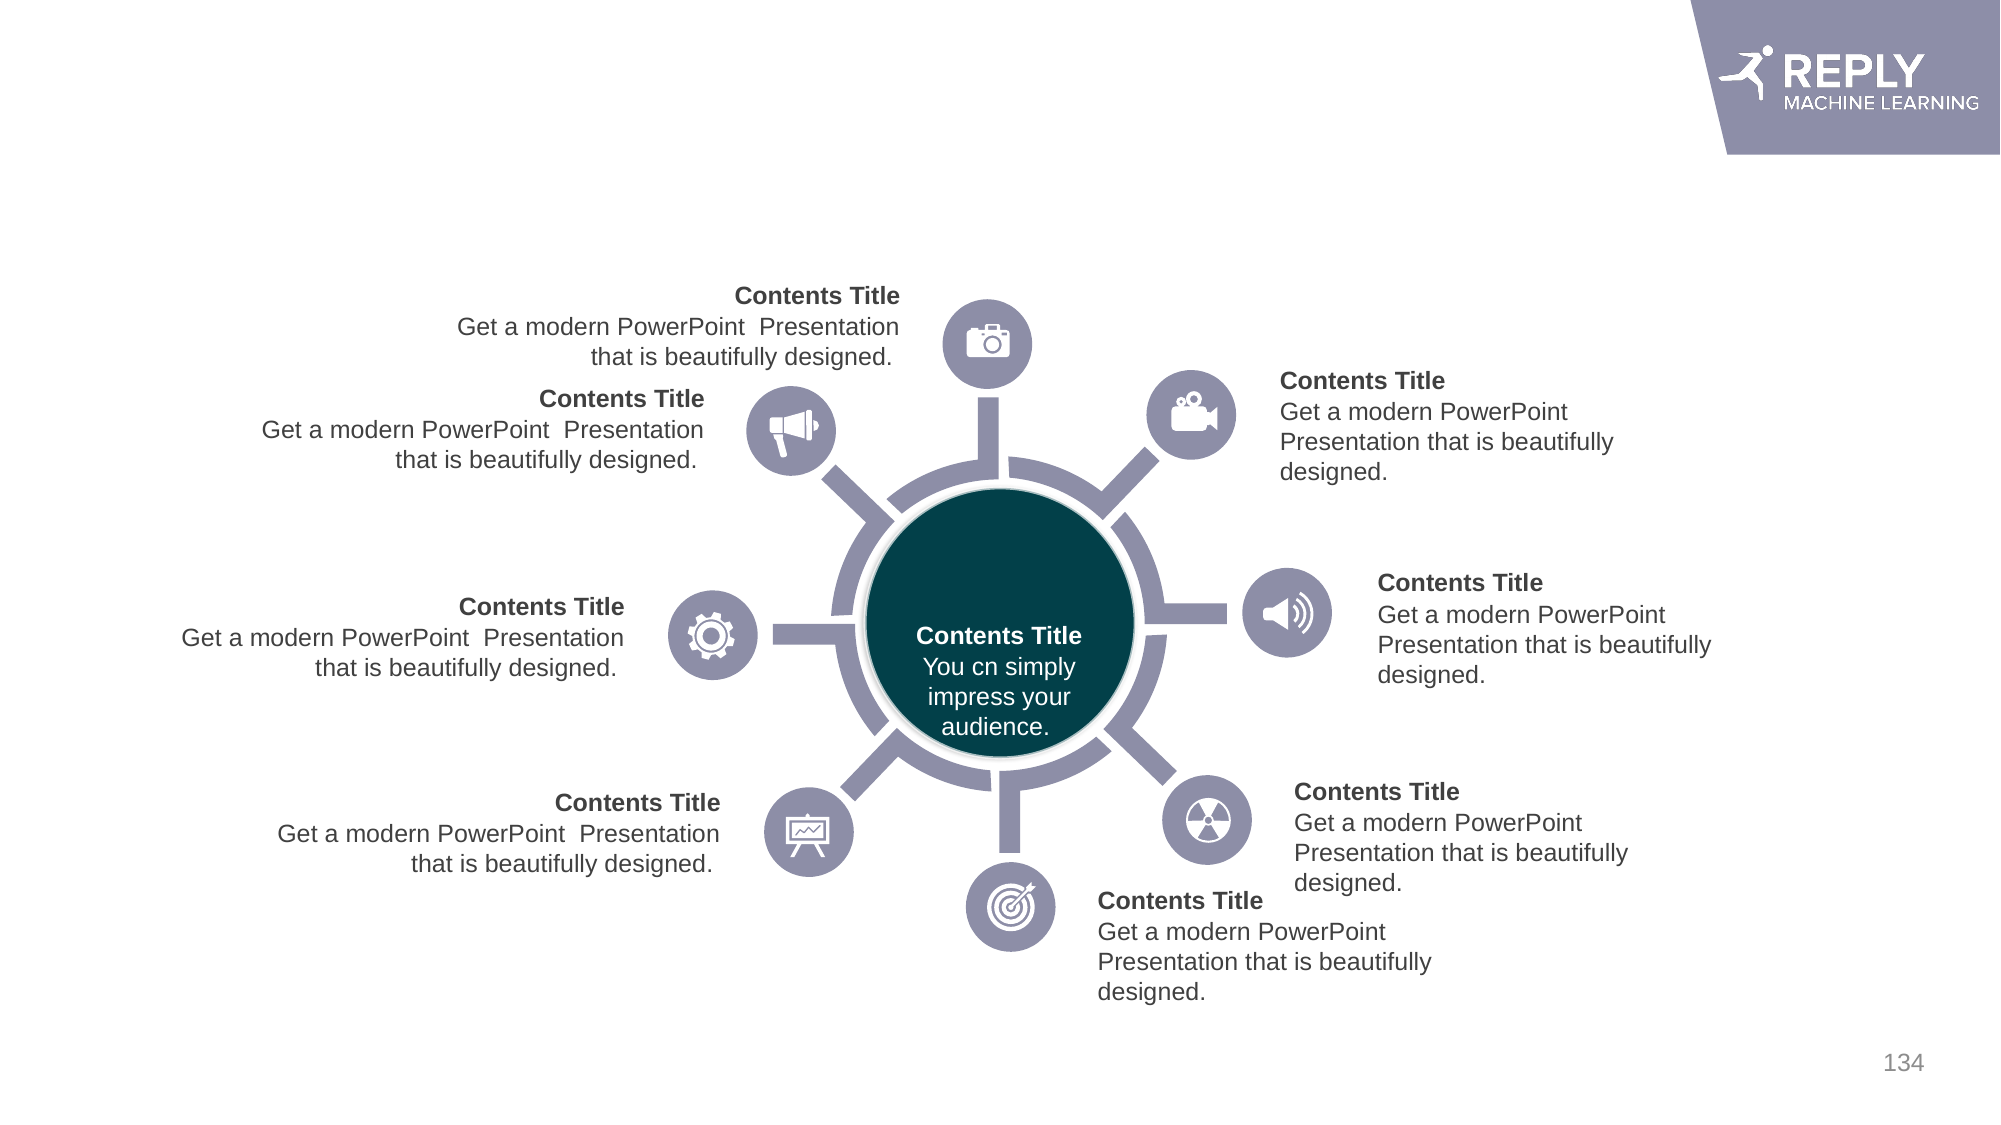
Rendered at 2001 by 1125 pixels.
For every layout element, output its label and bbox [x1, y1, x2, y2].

slide_number [1490, 1042, 1940, 1080]
text_box [164, 272, 1836, 983]
